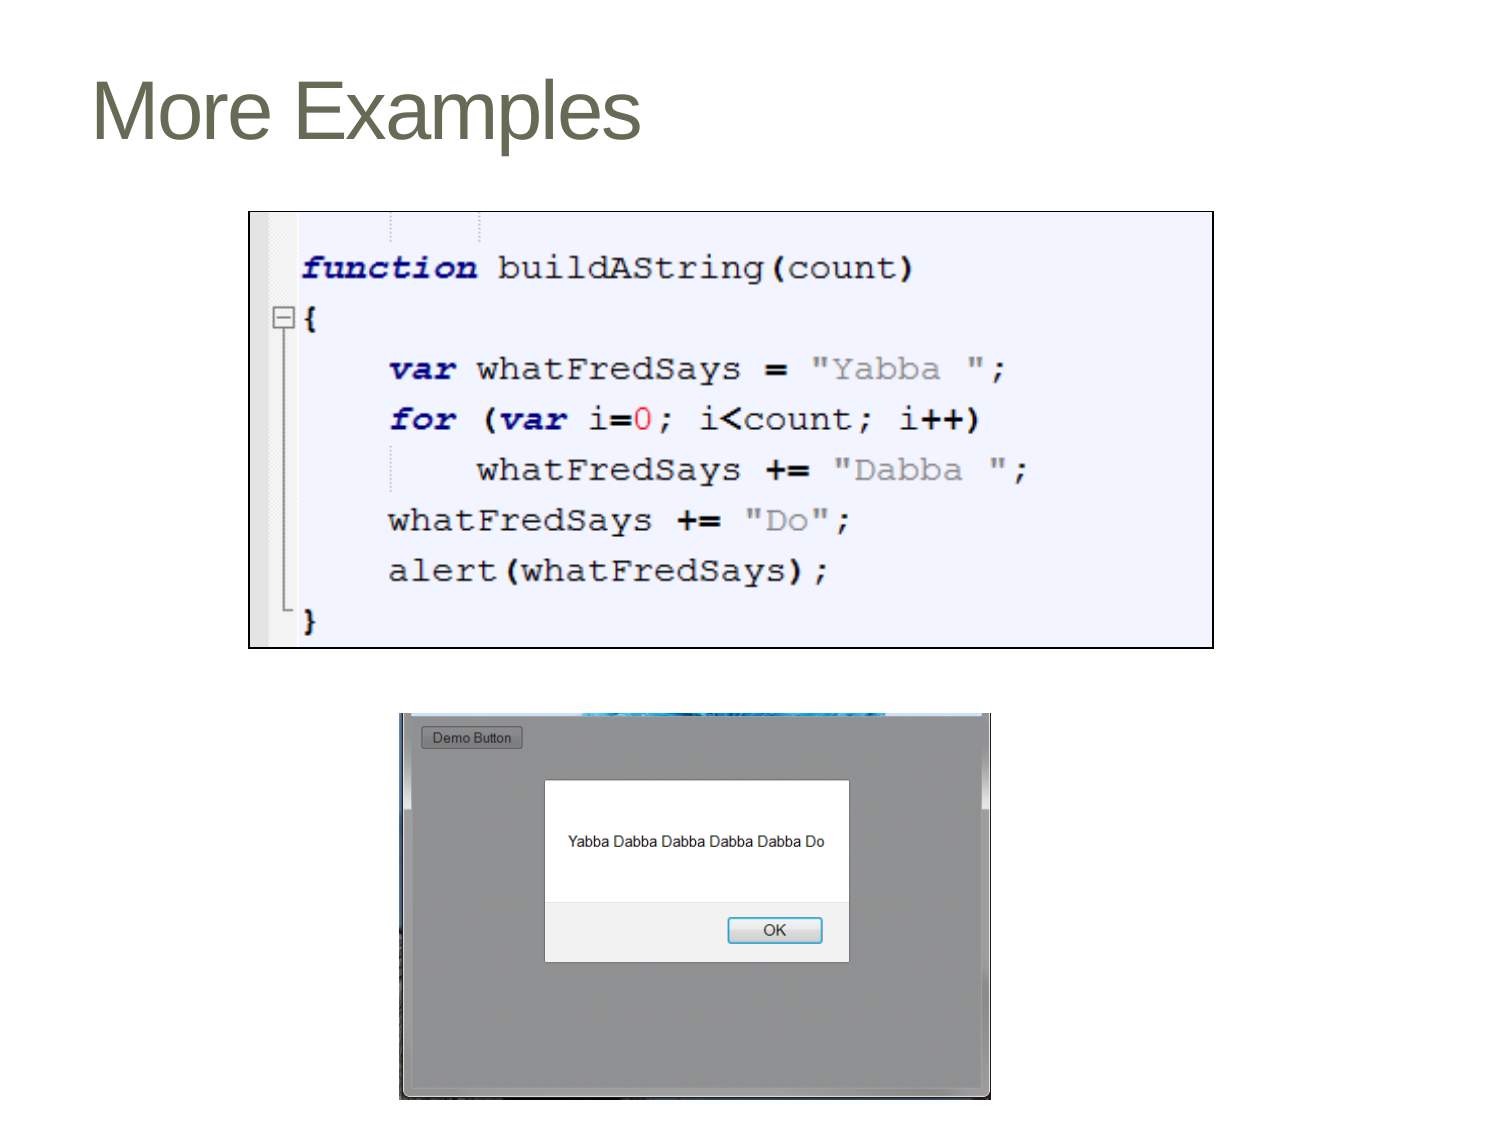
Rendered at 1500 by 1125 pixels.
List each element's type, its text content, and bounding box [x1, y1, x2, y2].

picture [399, 713, 991, 1101]
title More Examples [75, 24, 1425, 188]
picture [249, 212, 1213, 648]
